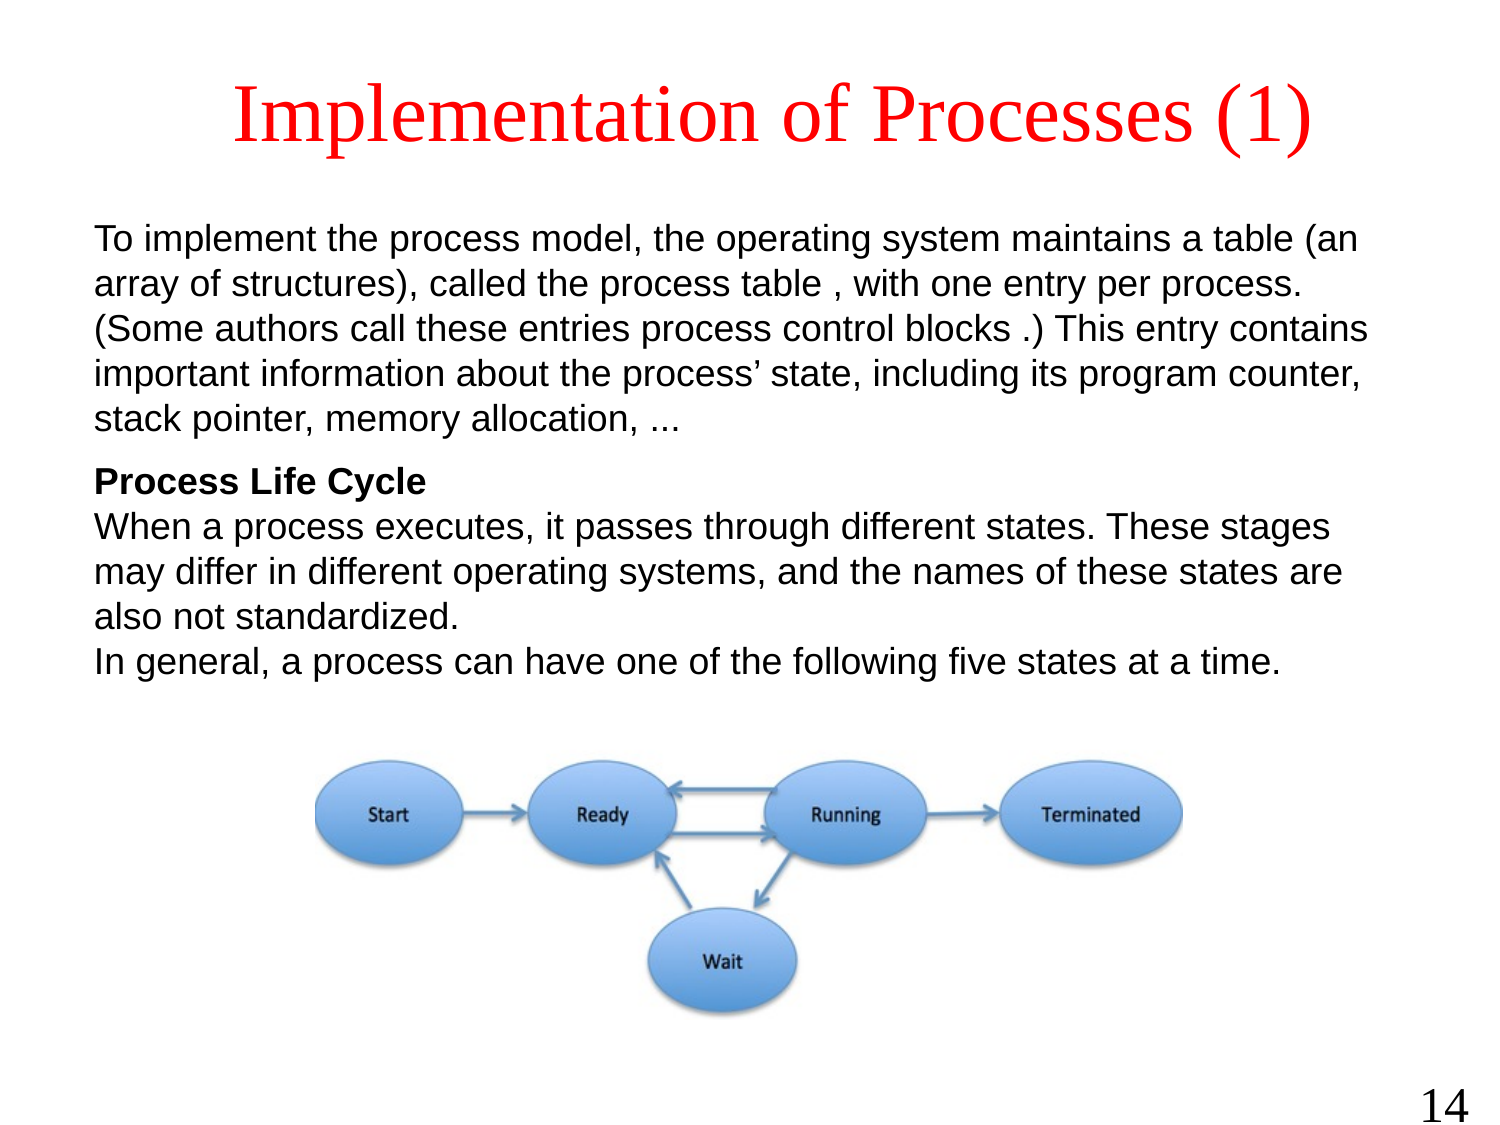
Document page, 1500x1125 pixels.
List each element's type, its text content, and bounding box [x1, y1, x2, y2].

picture [315, 728, 1183, 1020]
text_box Process Life Cycle When a process executes, it passes through different states. These stages may differ in different operating systems, and the names of these states are also not standardized. In general, a process can have one of the following five states at a time. [79, 449, 1365, 690]
slide_number 14 [1404, 1064, 1486, 1125]
title Implementation of Processes (1) [136, 7, 1412, 206]
text_box To implement the process model, the operating system maintains a table (an array of structures), called the process table , with one entry per process. (Some authors call these entries process control blocks .) This entry contains important information about the process’ state, including its program counter, stack pointer, memory allocation, ... [79, 206, 1419, 446]
